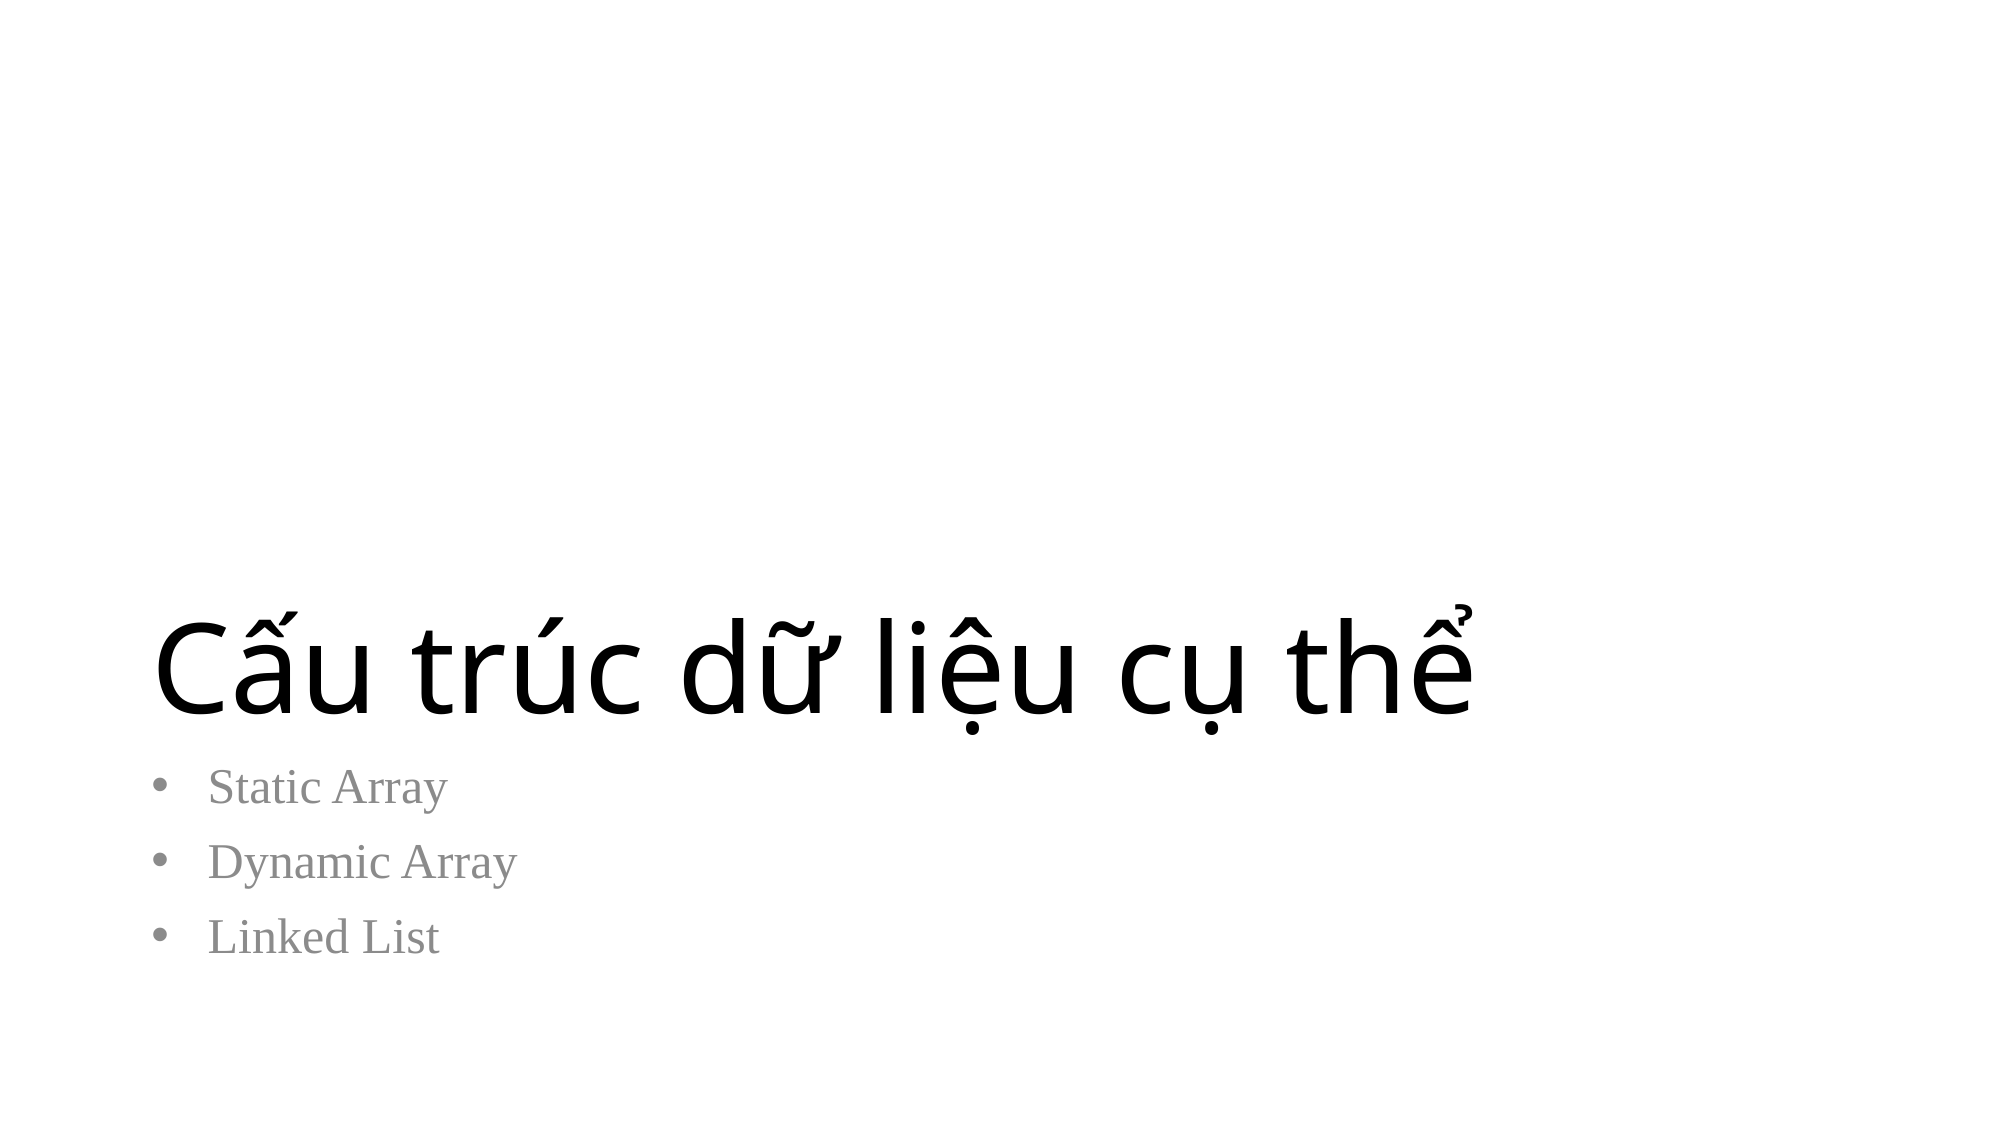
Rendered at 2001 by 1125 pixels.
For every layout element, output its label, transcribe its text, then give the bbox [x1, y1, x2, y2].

list Static Array Dynamic Array Linked List [136, 752, 1862, 999]
title Cấu trúc dữ liệu cụ thể [136, 280, 1862, 749]
